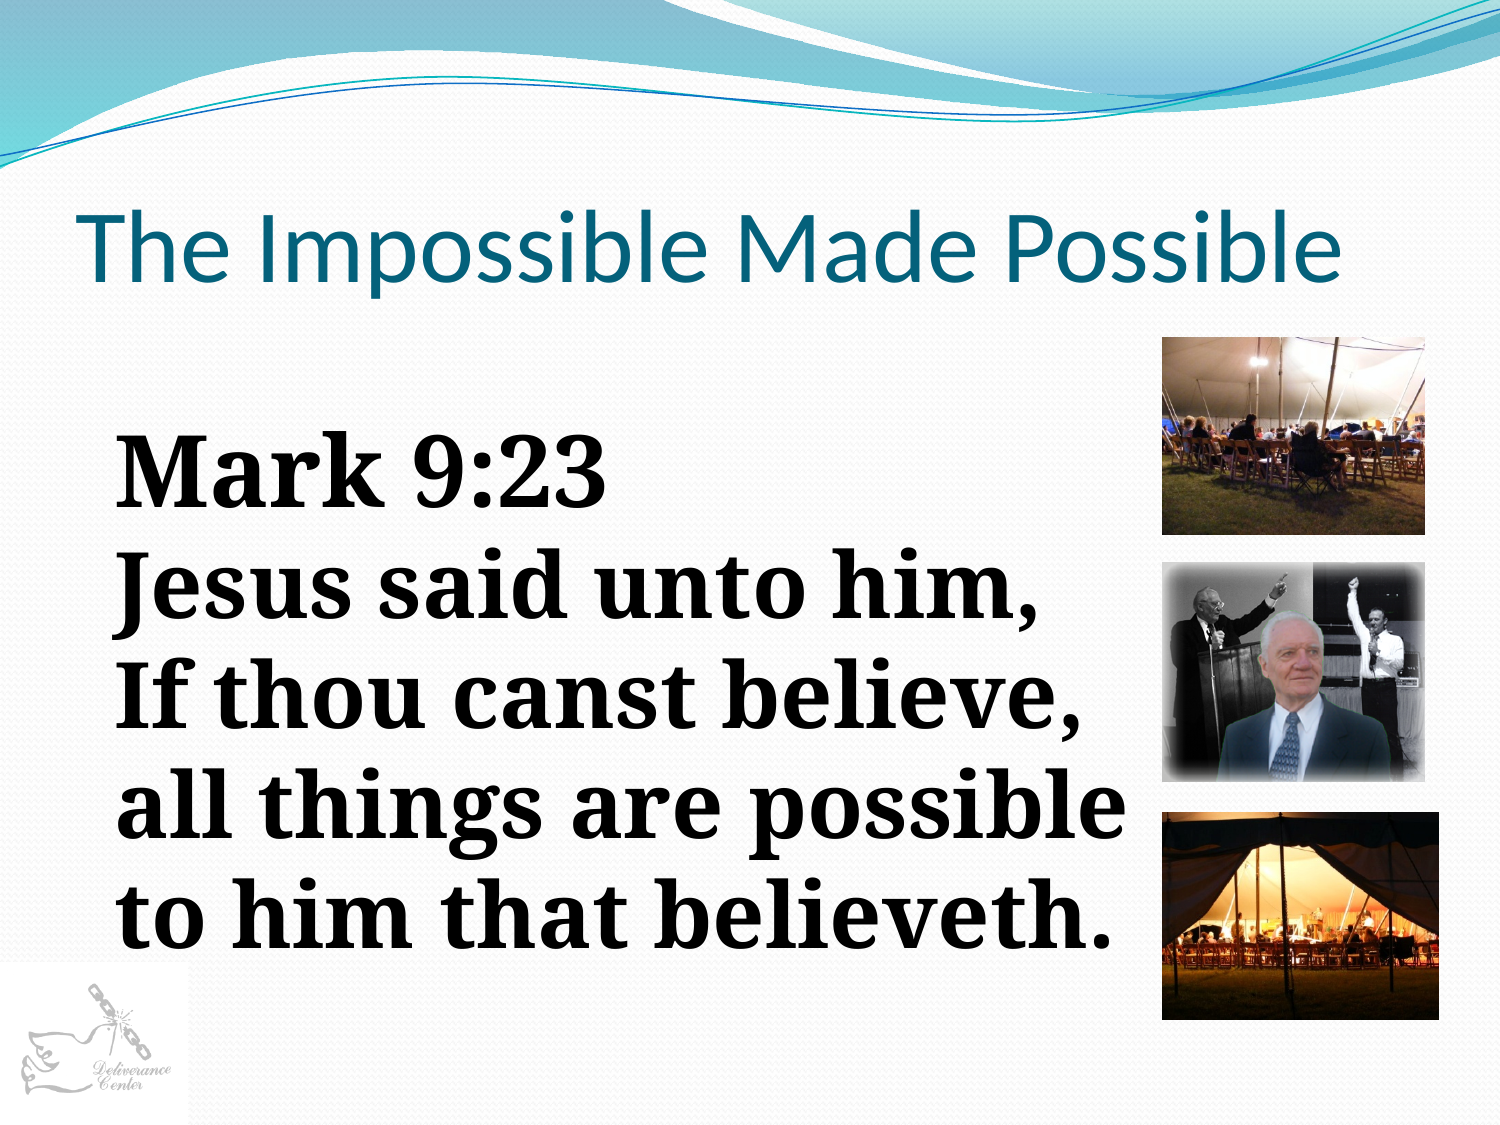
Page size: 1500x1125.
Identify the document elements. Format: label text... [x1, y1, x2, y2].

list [1162, 812, 1439, 1020]
picture [1162, 562, 1426, 782]
picture [0, 962, 188, 1125]
title The Impossible Made Possible [75, 115, 1425, 303]
picture [1162, 337, 1426, 535]
text_box Mark 9:23 Jesus said unto him, If thou canst believe, all things are possible to him that believeth. [99, 399, 1150, 975]
